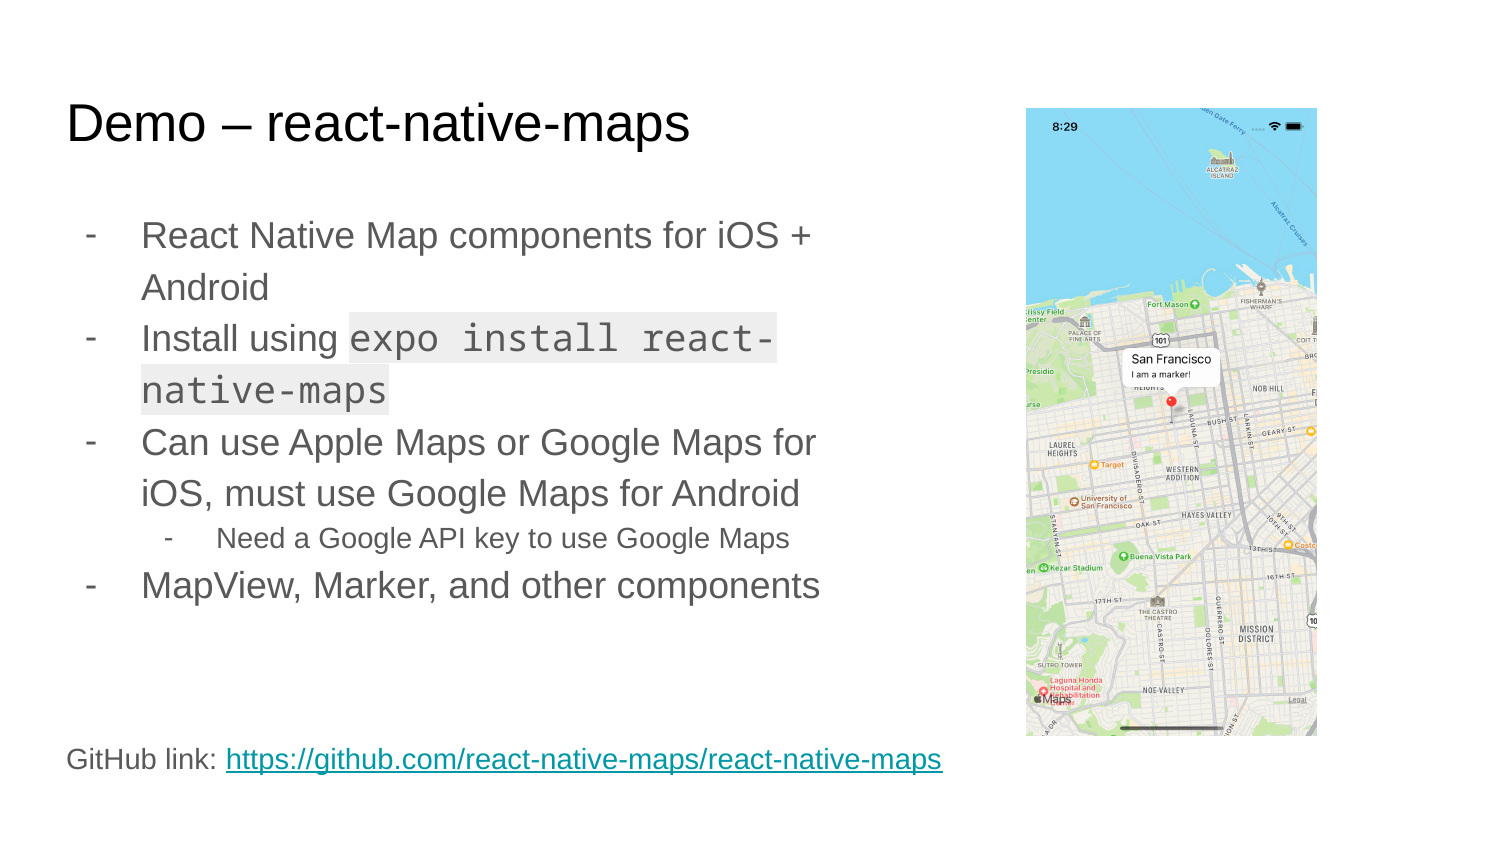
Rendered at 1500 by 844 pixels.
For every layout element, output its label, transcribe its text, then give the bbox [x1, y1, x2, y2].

text_box GitHub link: https://github.com/react-native-maps/react-native-maps [51, 725, 964, 826]
picture [1026, 108, 1317, 736]
title Demo – react-native-maps [51, 72, 1449, 167]
list React Native Map components for iOS + Android Install using expo install react-native-maps Can use Apple Maps or Google Maps for iOS, must use Google Maps for Android Need a Google API key to use Google Maps MapView, Marker, and other components [51, 189, 878, 725]
